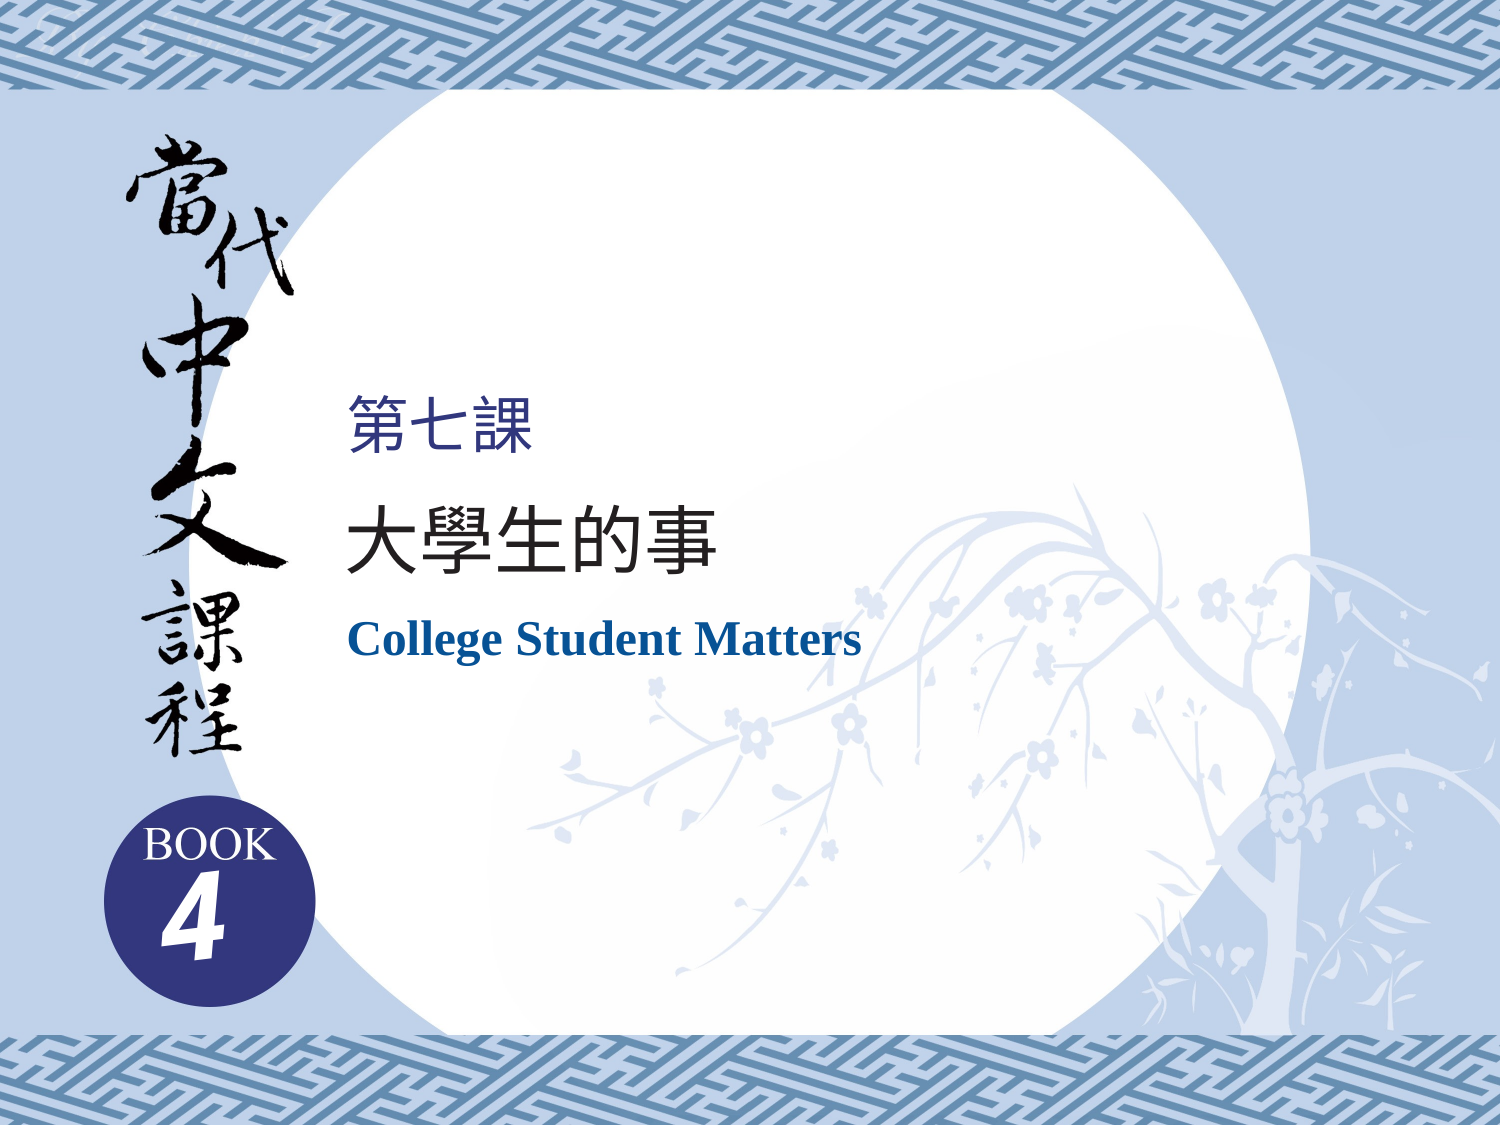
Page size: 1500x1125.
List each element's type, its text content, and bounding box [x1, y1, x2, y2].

text_box 第七課 [344, 386, 536, 462]
text_box 4 [101, 832, 285, 995]
picture [0, 0, 1500, 1125]
text_box 大學生的事 [342, 493, 722, 583]
text_box College Student Matters [344, 605, 868, 666]
